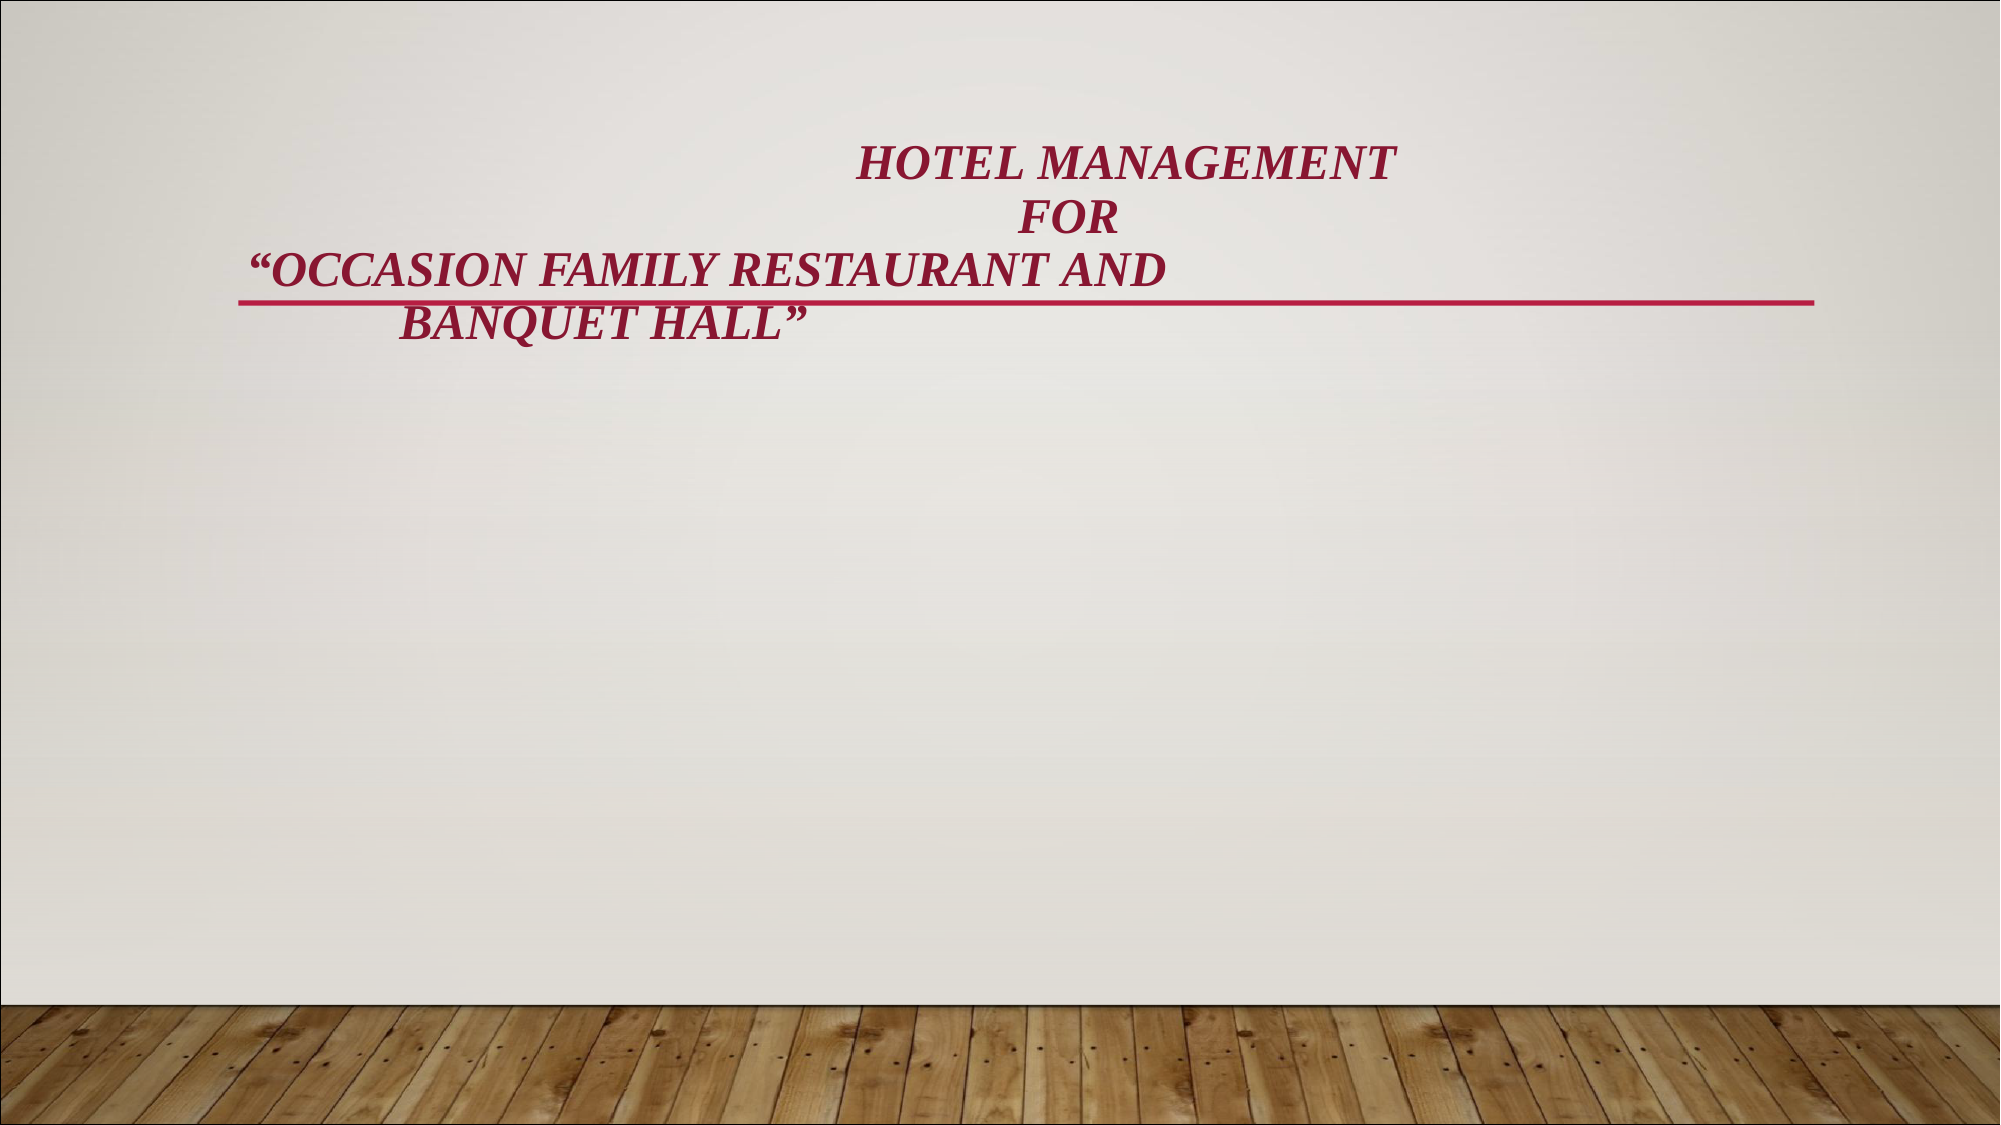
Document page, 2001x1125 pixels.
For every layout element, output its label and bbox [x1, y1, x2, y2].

text_box [0, 0, 2000, 1125]
